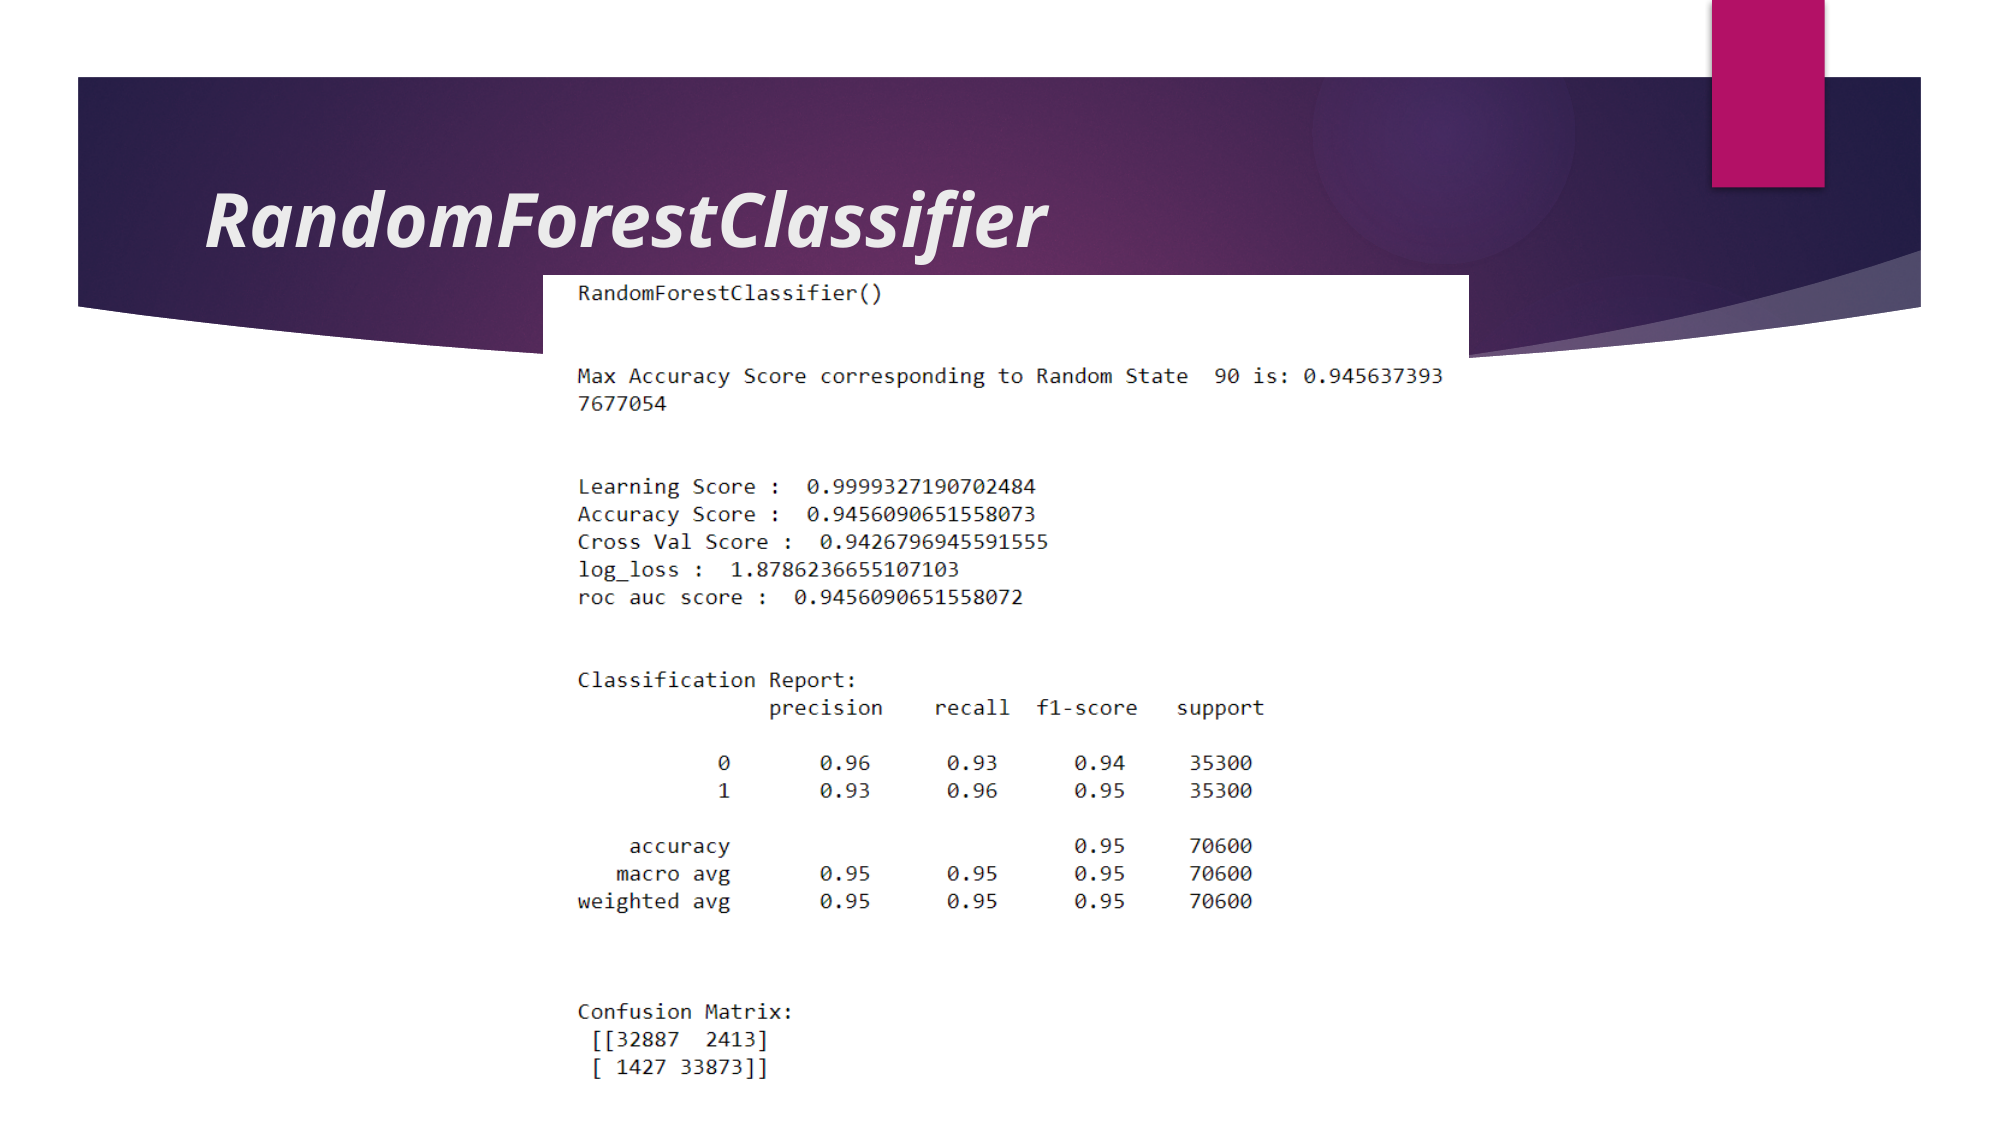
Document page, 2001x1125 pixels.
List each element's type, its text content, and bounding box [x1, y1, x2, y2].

picture [543, 275, 1469, 1098]
title RandomForestClassifier [189, 159, 1627, 276]
